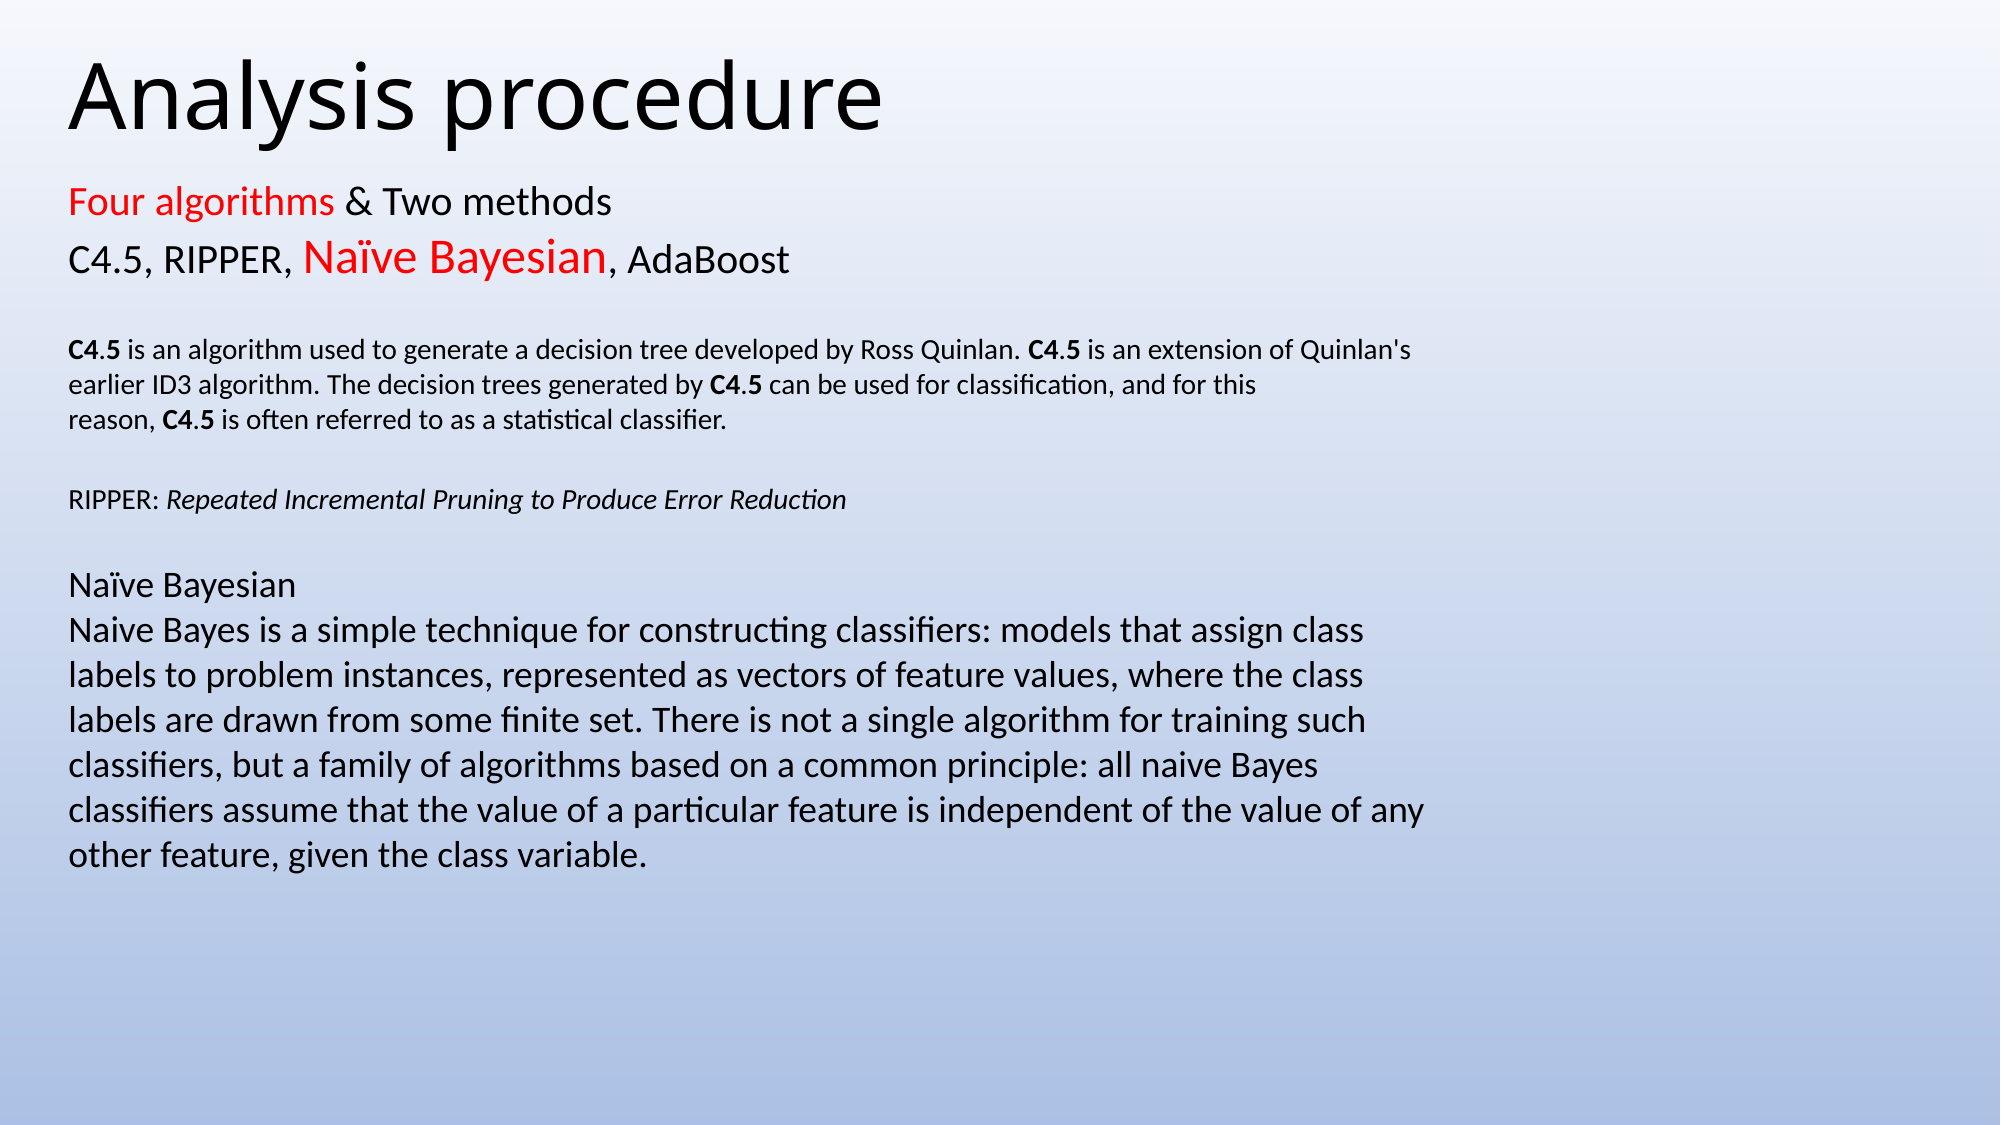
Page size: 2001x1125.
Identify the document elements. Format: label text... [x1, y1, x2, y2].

text_box Four algorithms & Two methods C4.5, RIPPER, Naïve Bayesian, AdaBoost [53, 166, 851, 291]
text_box C4.5 is an algorithm used to generate a decision tree developed by Ross Quinlan. C4.5 is an extension of Quinlan's earlier ID3 algorithm. The decision trees generated by C4.5 can be used for classification, and for this reason, C4.5 is often referred to as a statistical classifier. RIPPER: Repeated Incremental Pruning to Produce Error Reduction Naïve Bayesian Naive Bayes is a simple technique for constructing classifiers: models that assign class labels to problem instances, represented as vectors of feature values, where the class labels are drawn from some finite set. There is not a single algorithm for training such classifiers, but a family of algorithms based on a common principle: all naive Bayes classifiers assume that the value of a particular feature is independent of the value of any other feature, given the class variable. [53, 322, 1443, 883]
title Analysis procedure [53, 27, 1779, 174]
